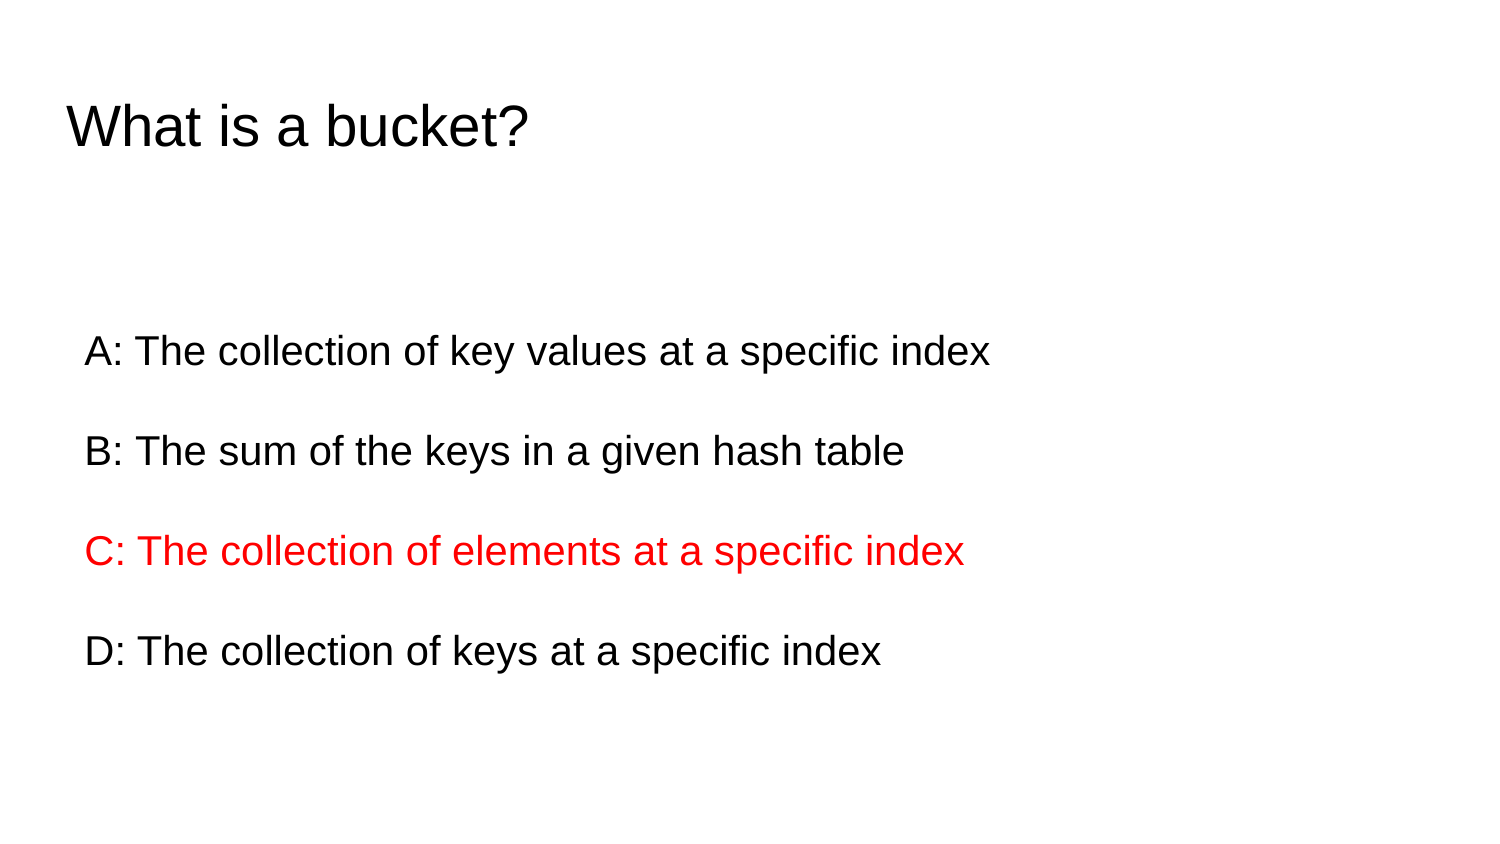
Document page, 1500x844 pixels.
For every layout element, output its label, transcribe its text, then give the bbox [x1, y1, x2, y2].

text_box What is a bucket? [51, 72, 1449, 167]
text_box A: The collection of key values at a specific index B: The sum of the keys in a given hash table C: The collection of elements at a specific index D: The collection of keys at a specific index [69, 258, 1215, 772]
